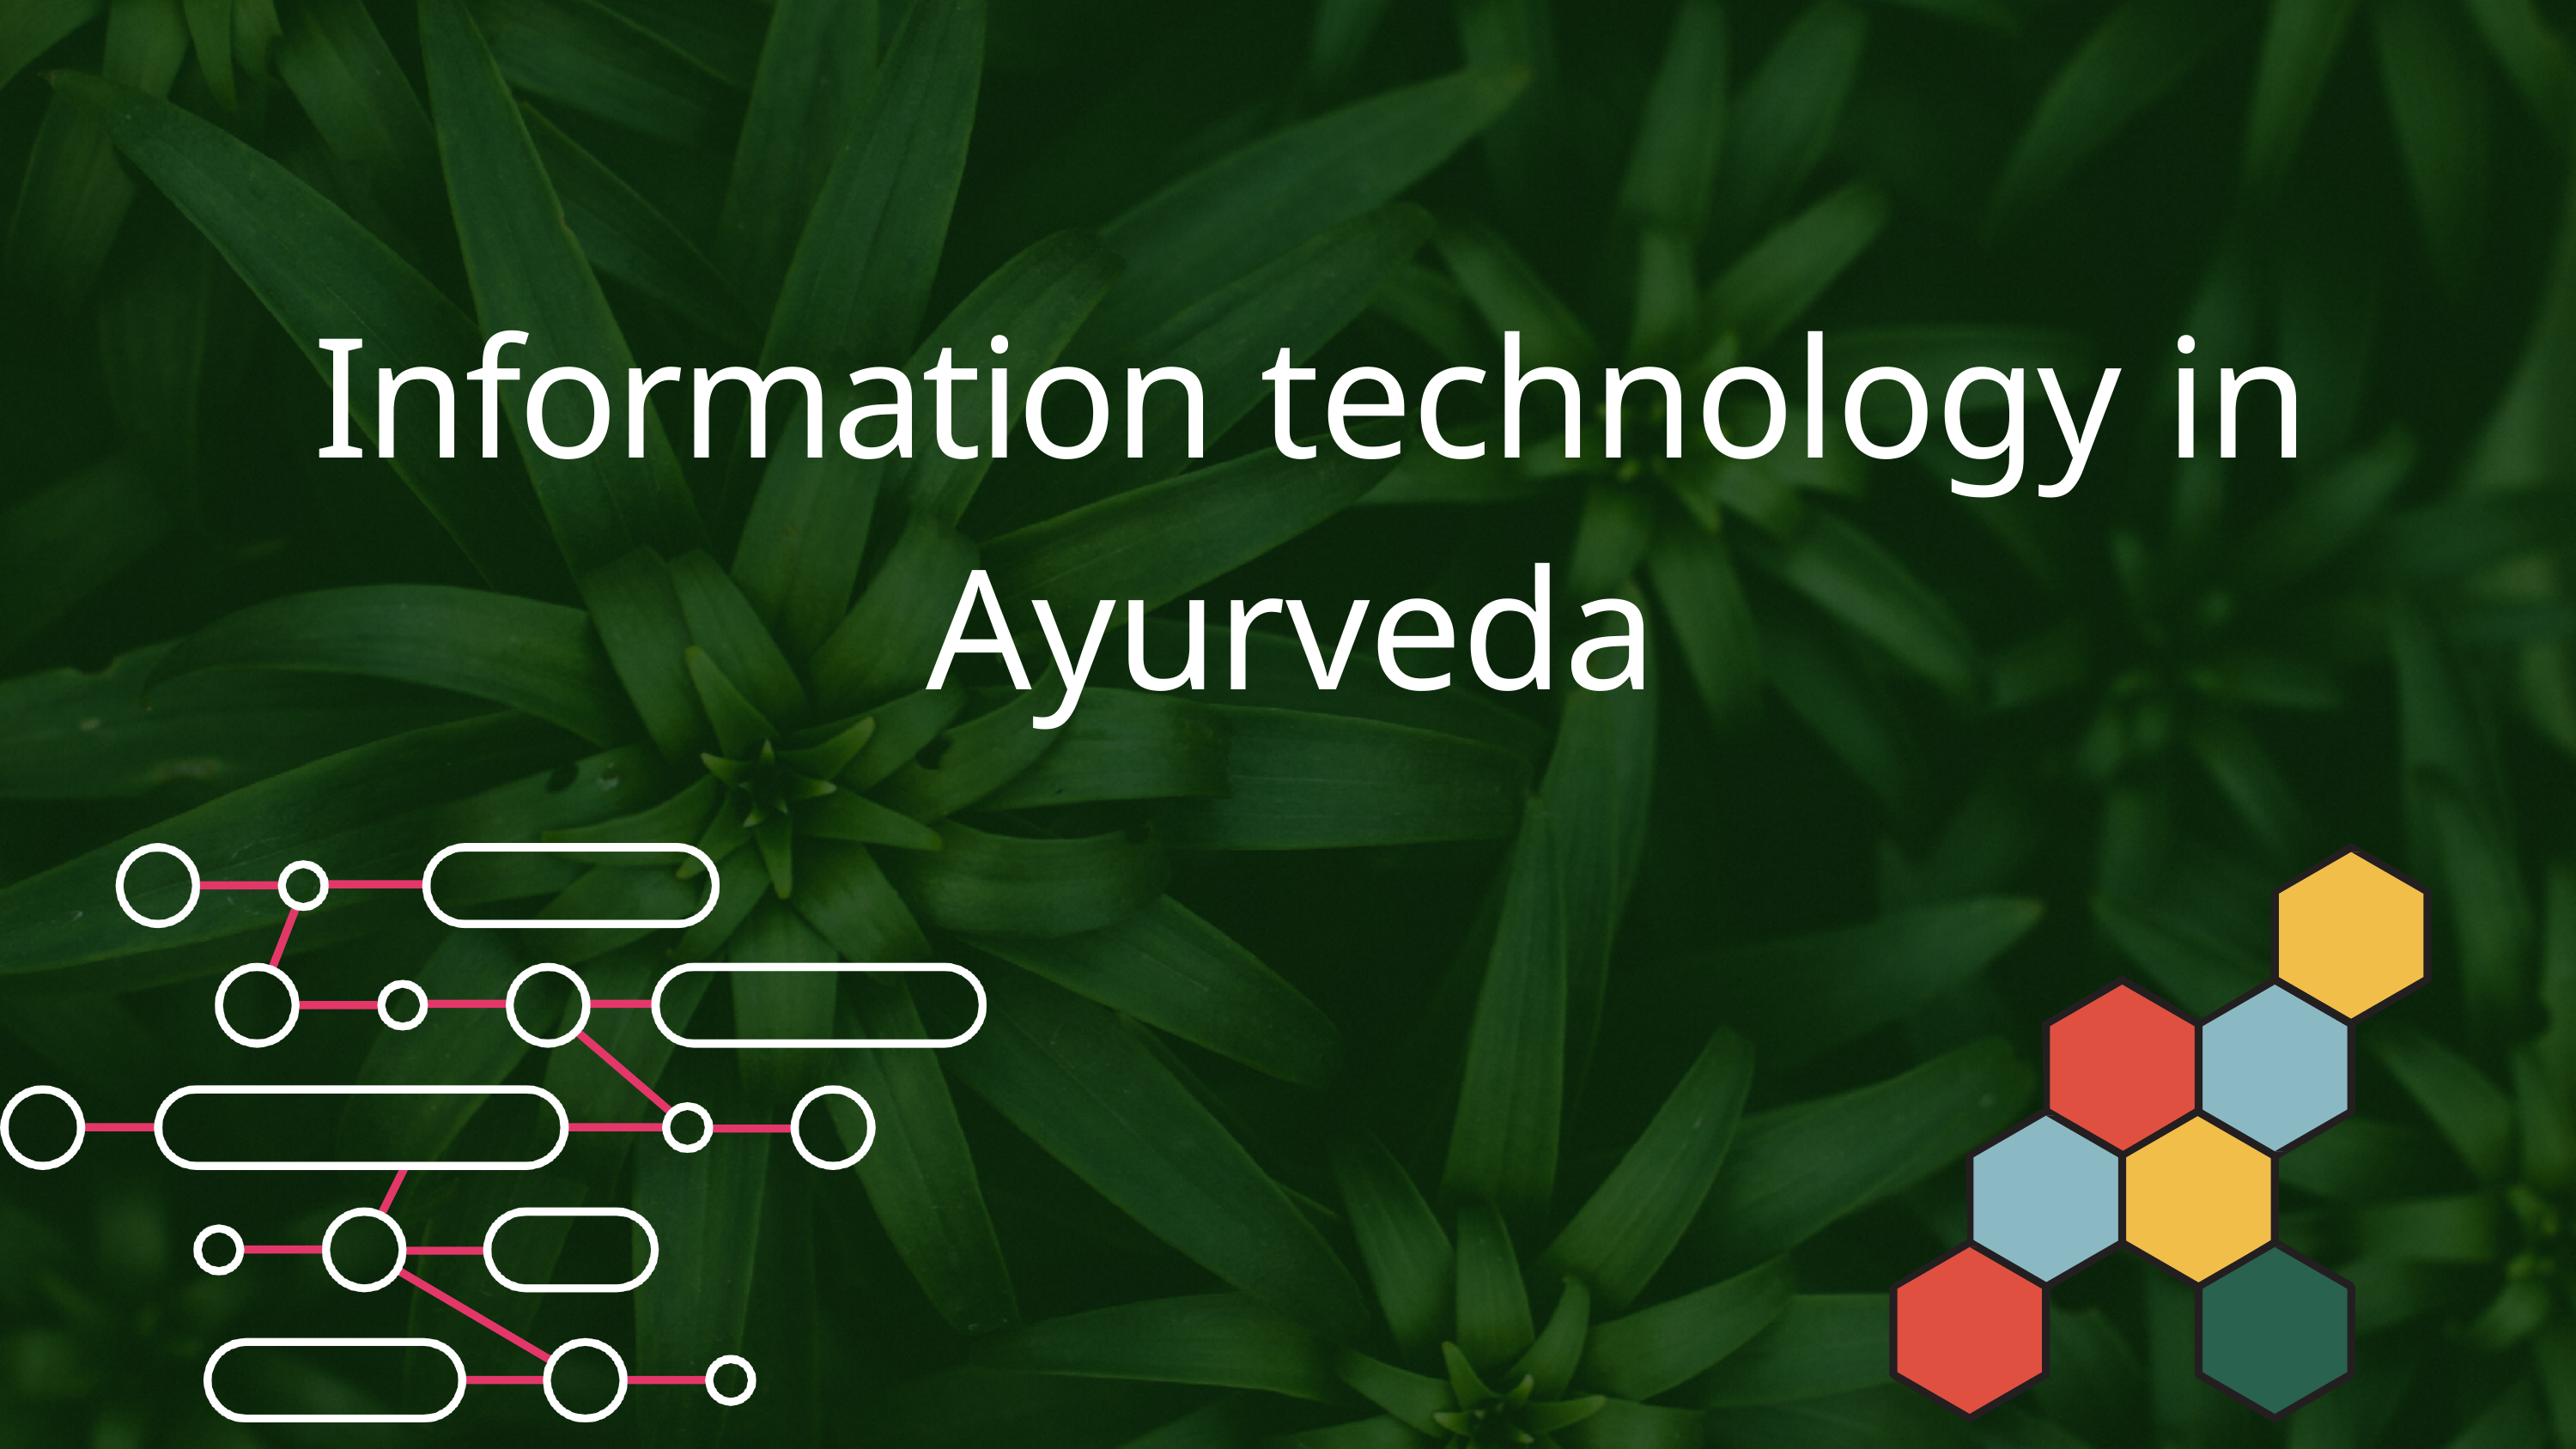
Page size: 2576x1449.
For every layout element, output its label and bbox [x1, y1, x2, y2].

text_box [0, 0, 2576, 1449]
